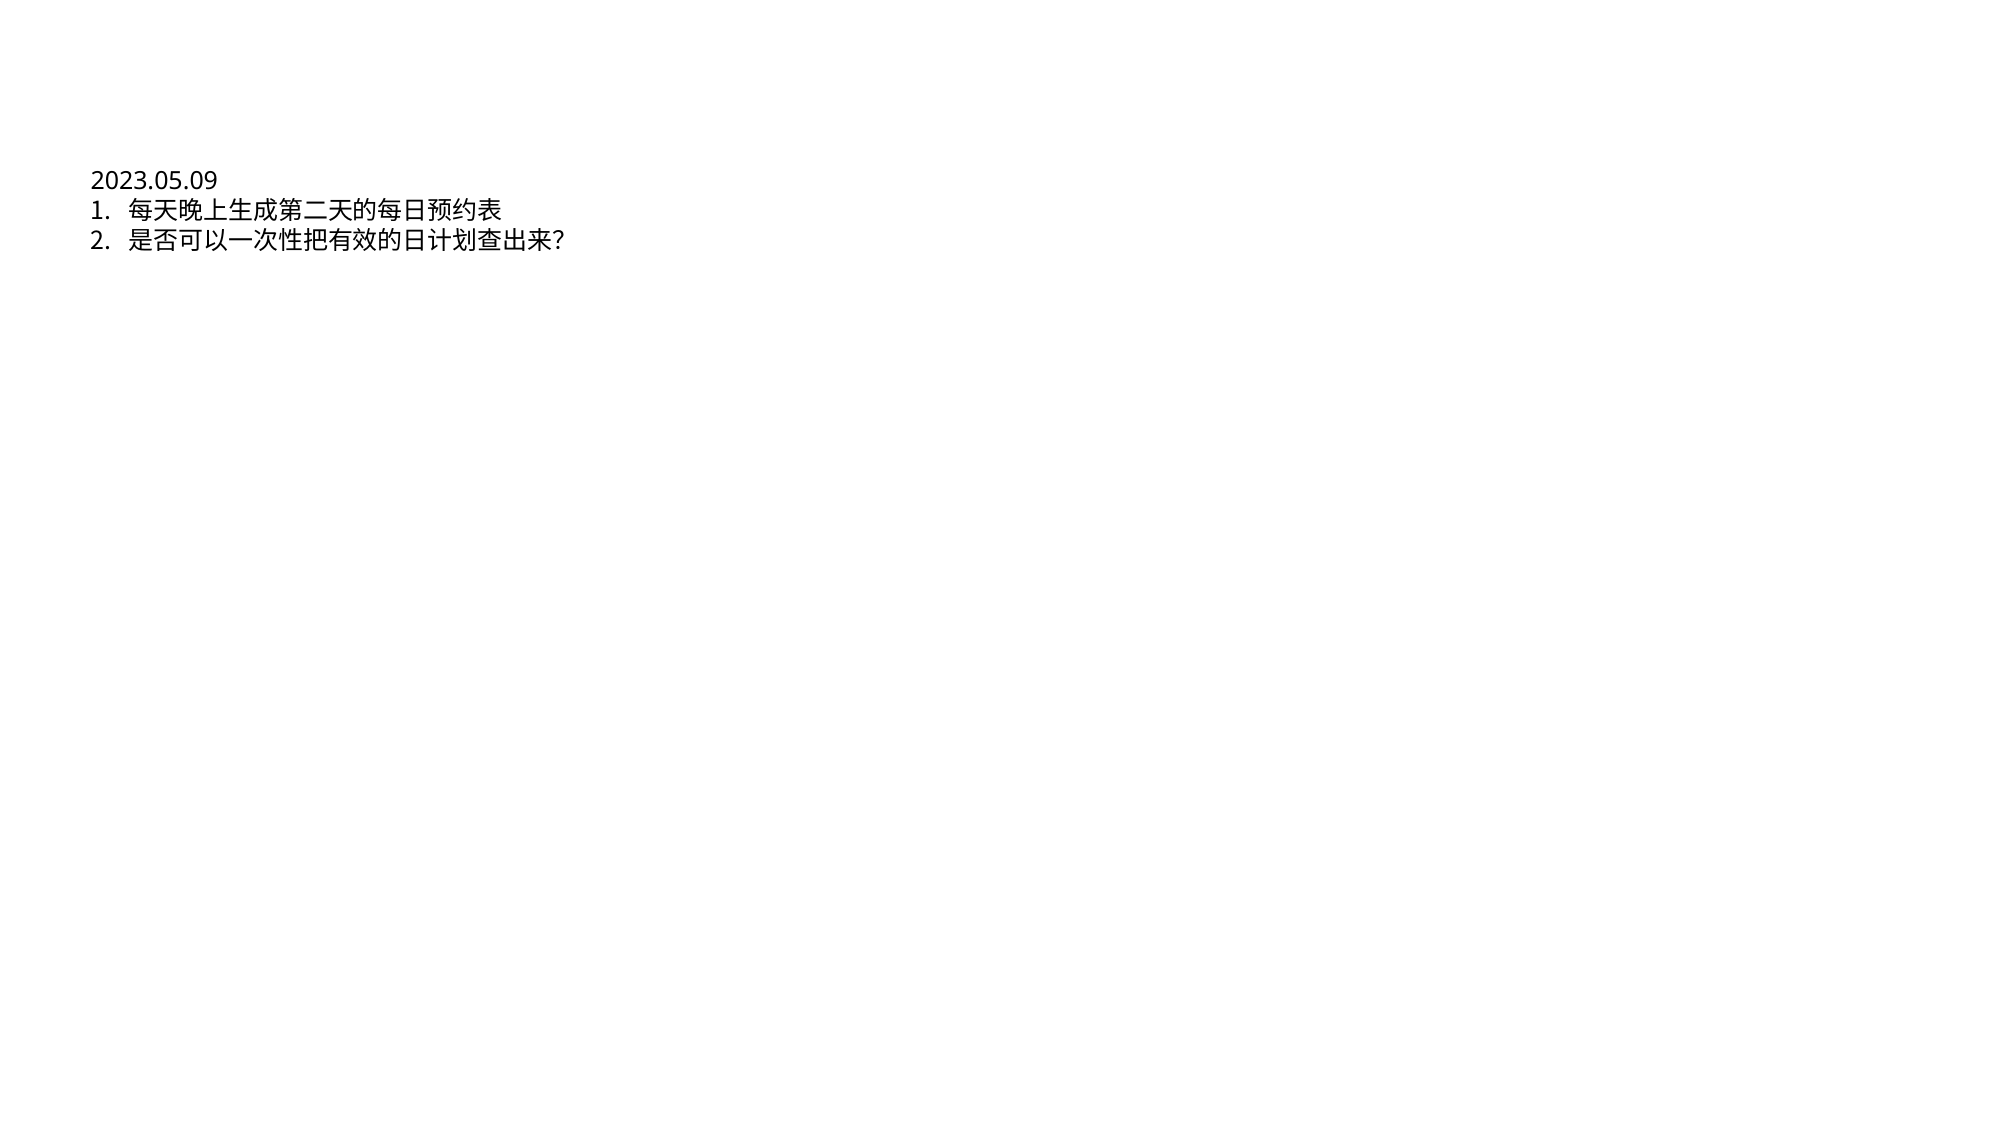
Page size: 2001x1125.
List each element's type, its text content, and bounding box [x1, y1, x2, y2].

text_box 2023.05.09 每天晚上生成第二天的每日预约表 是否可以一次性把有效的日计划查出来？ [75, 157, 705, 292]
